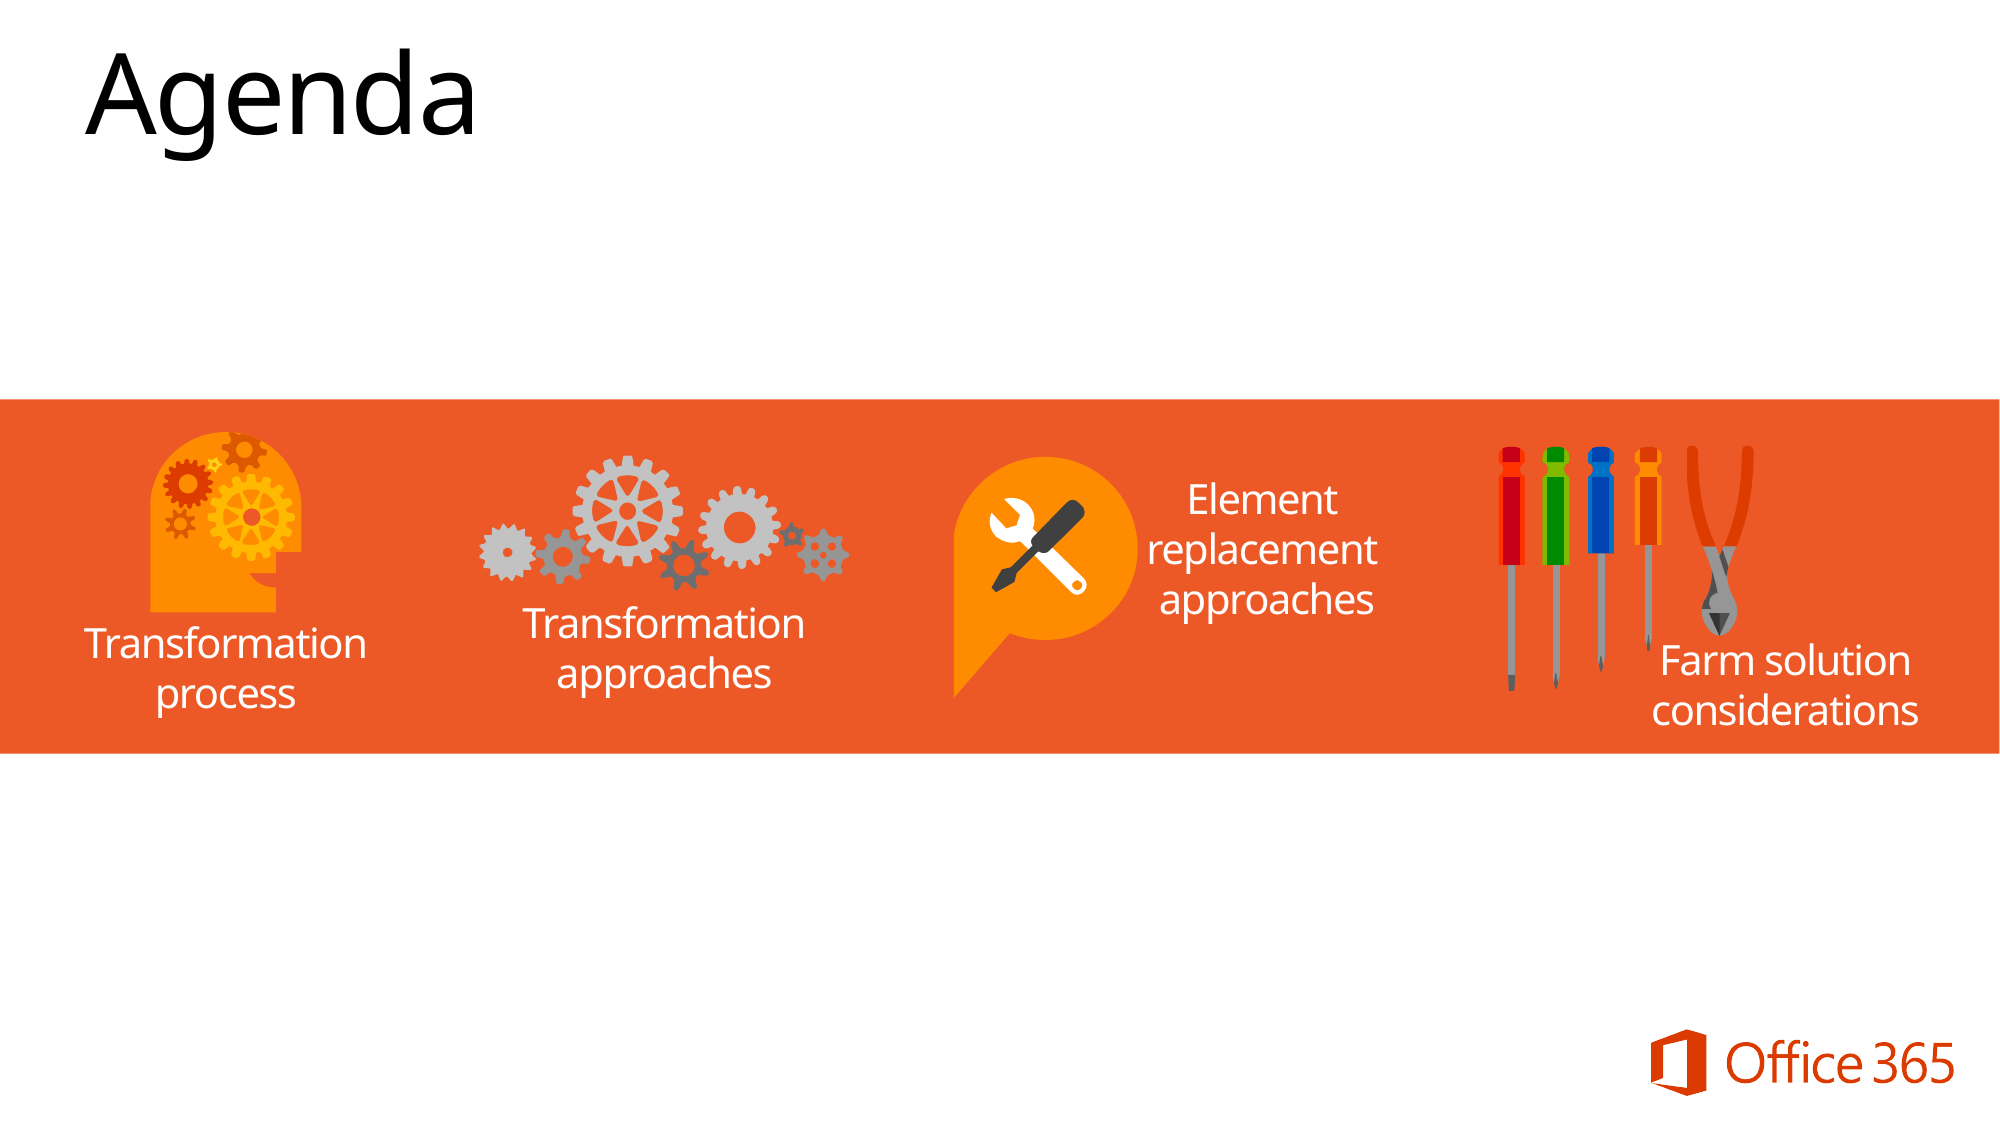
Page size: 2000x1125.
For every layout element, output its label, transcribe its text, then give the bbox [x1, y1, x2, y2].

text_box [96, 426, 356, 719]
title Agenda [85, 37, 1914, 161]
text_box [0, 399, 2000, 754]
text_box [478, 454, 850, 699]
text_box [953, 455, 1380, 699]
picture [1622, 1000, 1981, 1125]
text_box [1498, 445, 1911, 735]
